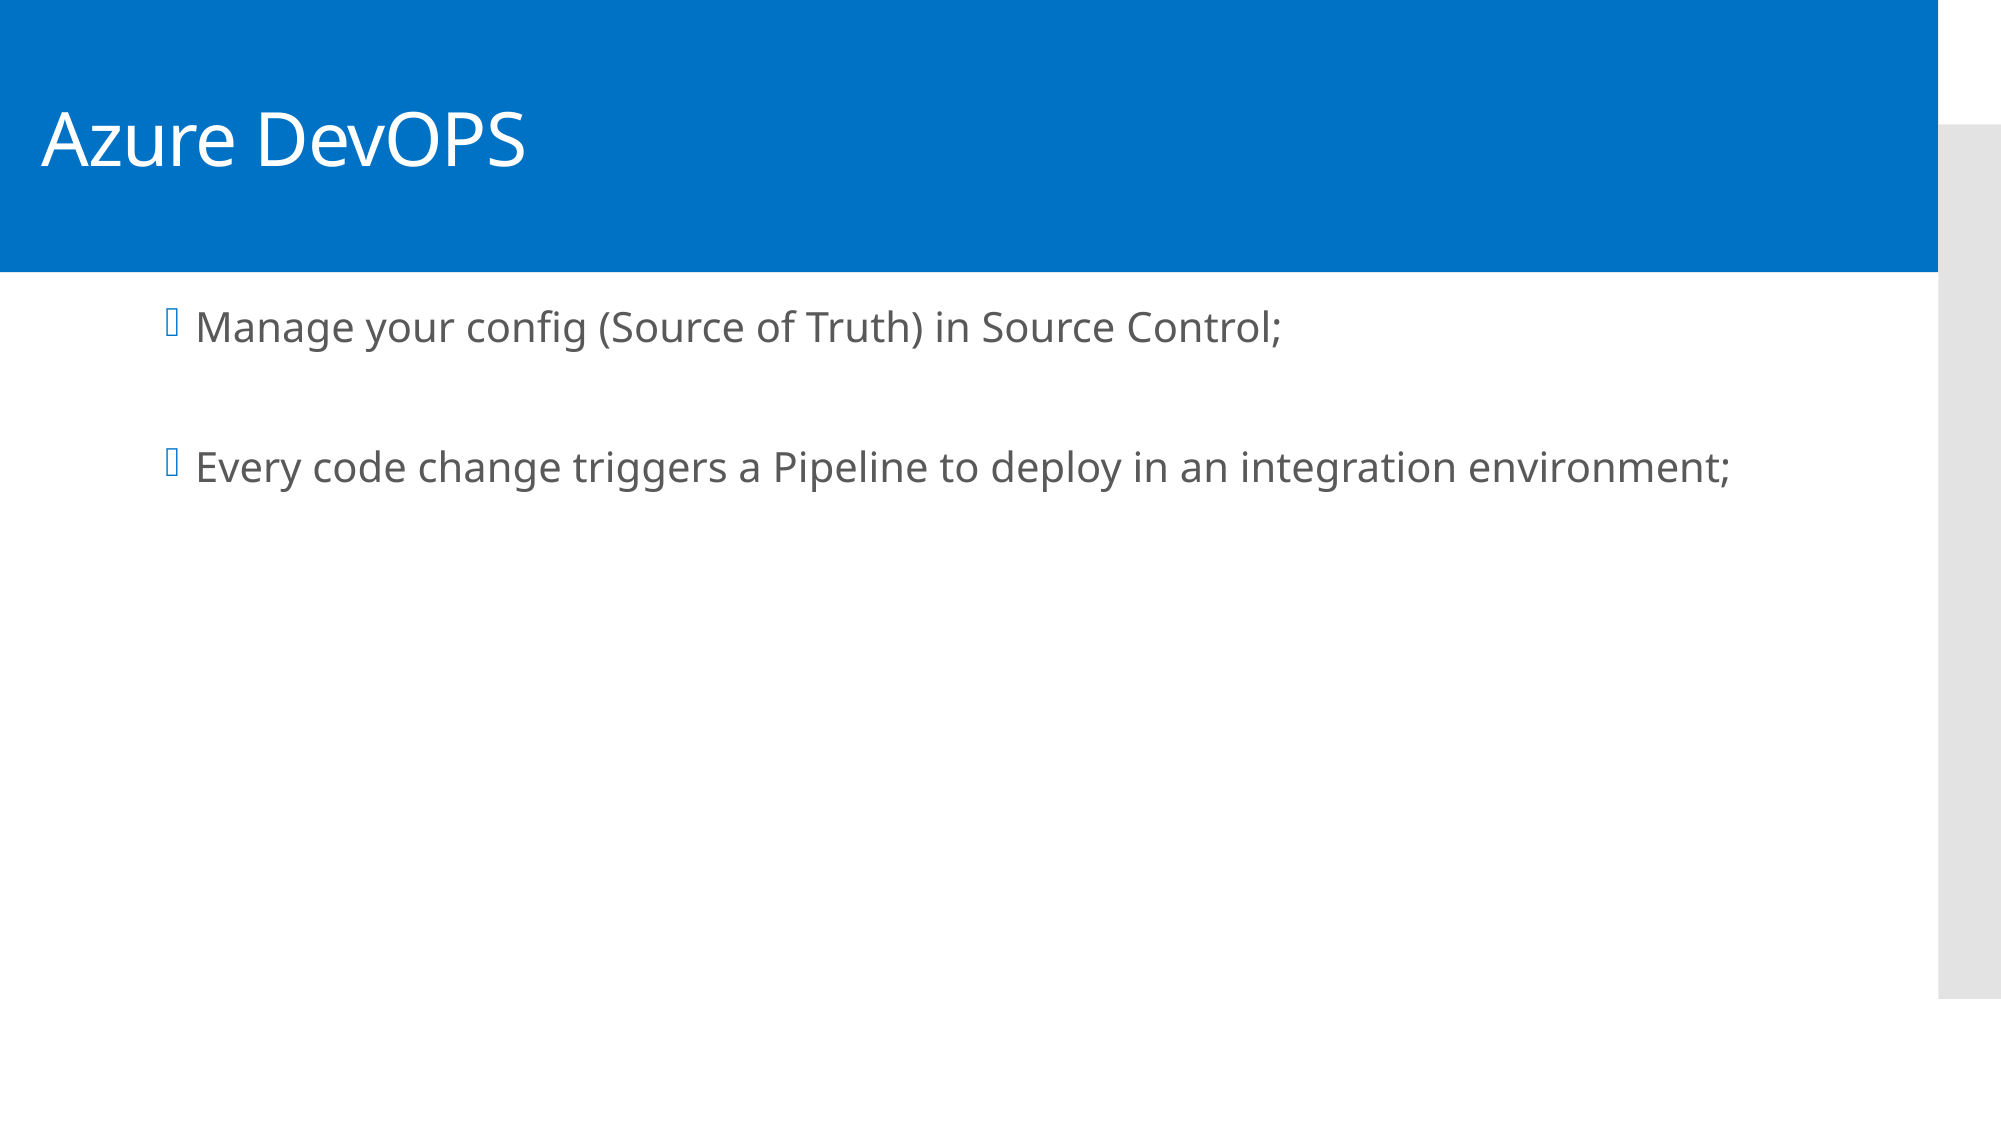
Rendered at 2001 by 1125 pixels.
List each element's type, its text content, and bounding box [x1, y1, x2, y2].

list Manage your config (Source of Truth) in Source Control; Every code change triggers a Pipeline to deploy in an integration environment; [150, 299, 1870, 998]
title Azure DevOPS [26, 26, 1870, 257]
